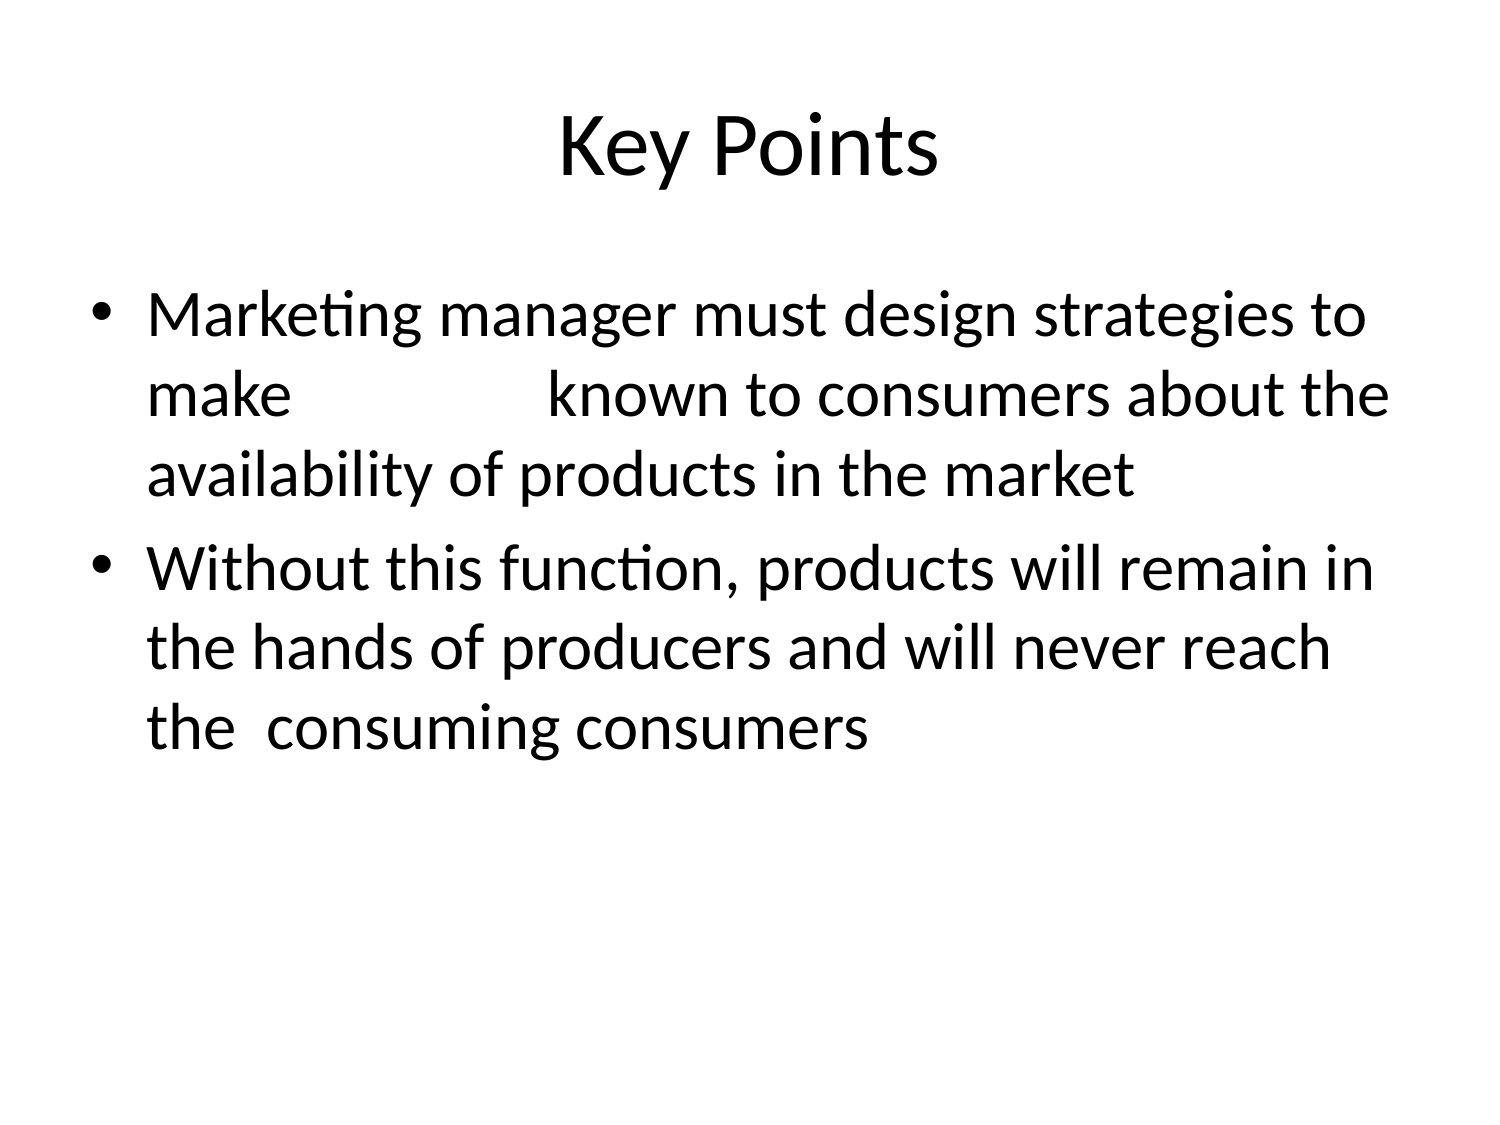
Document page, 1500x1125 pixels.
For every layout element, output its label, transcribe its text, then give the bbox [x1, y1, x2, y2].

list Marketing manager must design strategies to make known to consumers about the availability of products in the market Without this function, products will remain in the hands of producers and will never reach the consuming consumers [75, 262, 1425, 1005]
title Key Points [75, 45, 1425, 233]
